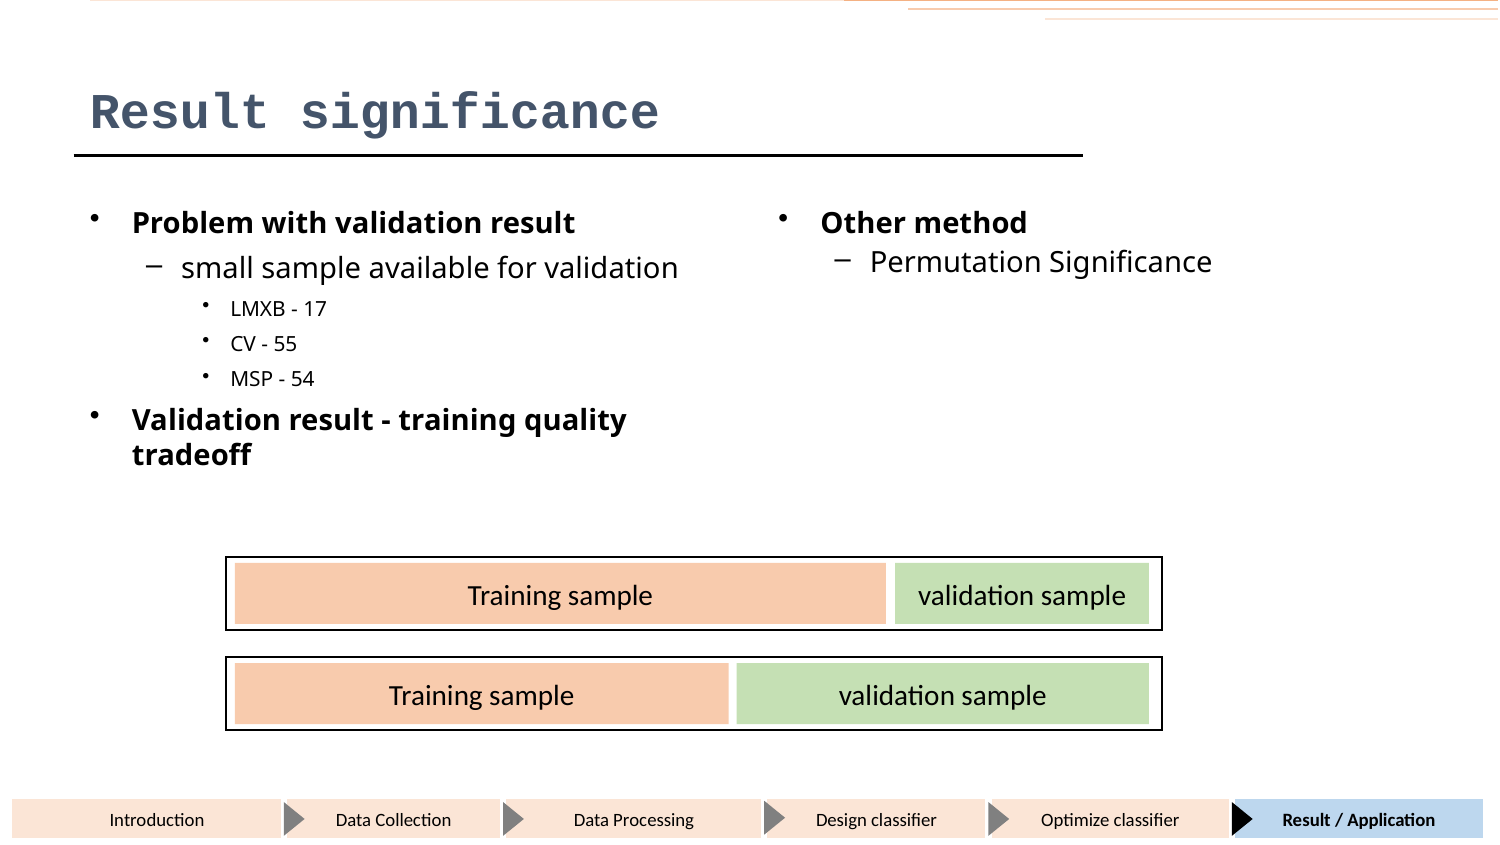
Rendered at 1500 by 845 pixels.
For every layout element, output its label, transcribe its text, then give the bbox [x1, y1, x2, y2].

text_box [225, 556, 1163, 631]
text_box [501, 799, 526, 839]
title Result significance [74, 59, 1344, 158]
text_box [1230, 799, 1255, 839]
text_box Data Processing [502, 795, 763, 842]
list Problem with validation result small sample available for validation LMXB - 17 CV - 55 MSP - 54 Validation result - training quality tradeoff [74, 196, 737, 533]
text_box [987, 799, 1011, 839]
text_box [225, 656, 1163, 731]
text_box Result / Application [1231, 795, 1487, 842]
text_box validation sample [894, 562, 1150, 625]
text_box [763, 798, 787, 837]
text_box Training sample [234, 662, 730, 725]
text_box [282, 799, 307, 839]
text_box Data Collection [283, 795, 502, 842]
list Other method Permutation Significance [763, 196, 1426, 755]
text_box Optimize classifier [987, 795, 1231, 842]
text_box Design classifier [763, 795, 987, 842]
text_box validation sample [736, 662, 1150, 725]
text_box Introduction [8, 795, 283, 842]
text_box Training sample [234, 562, 887, 625]
